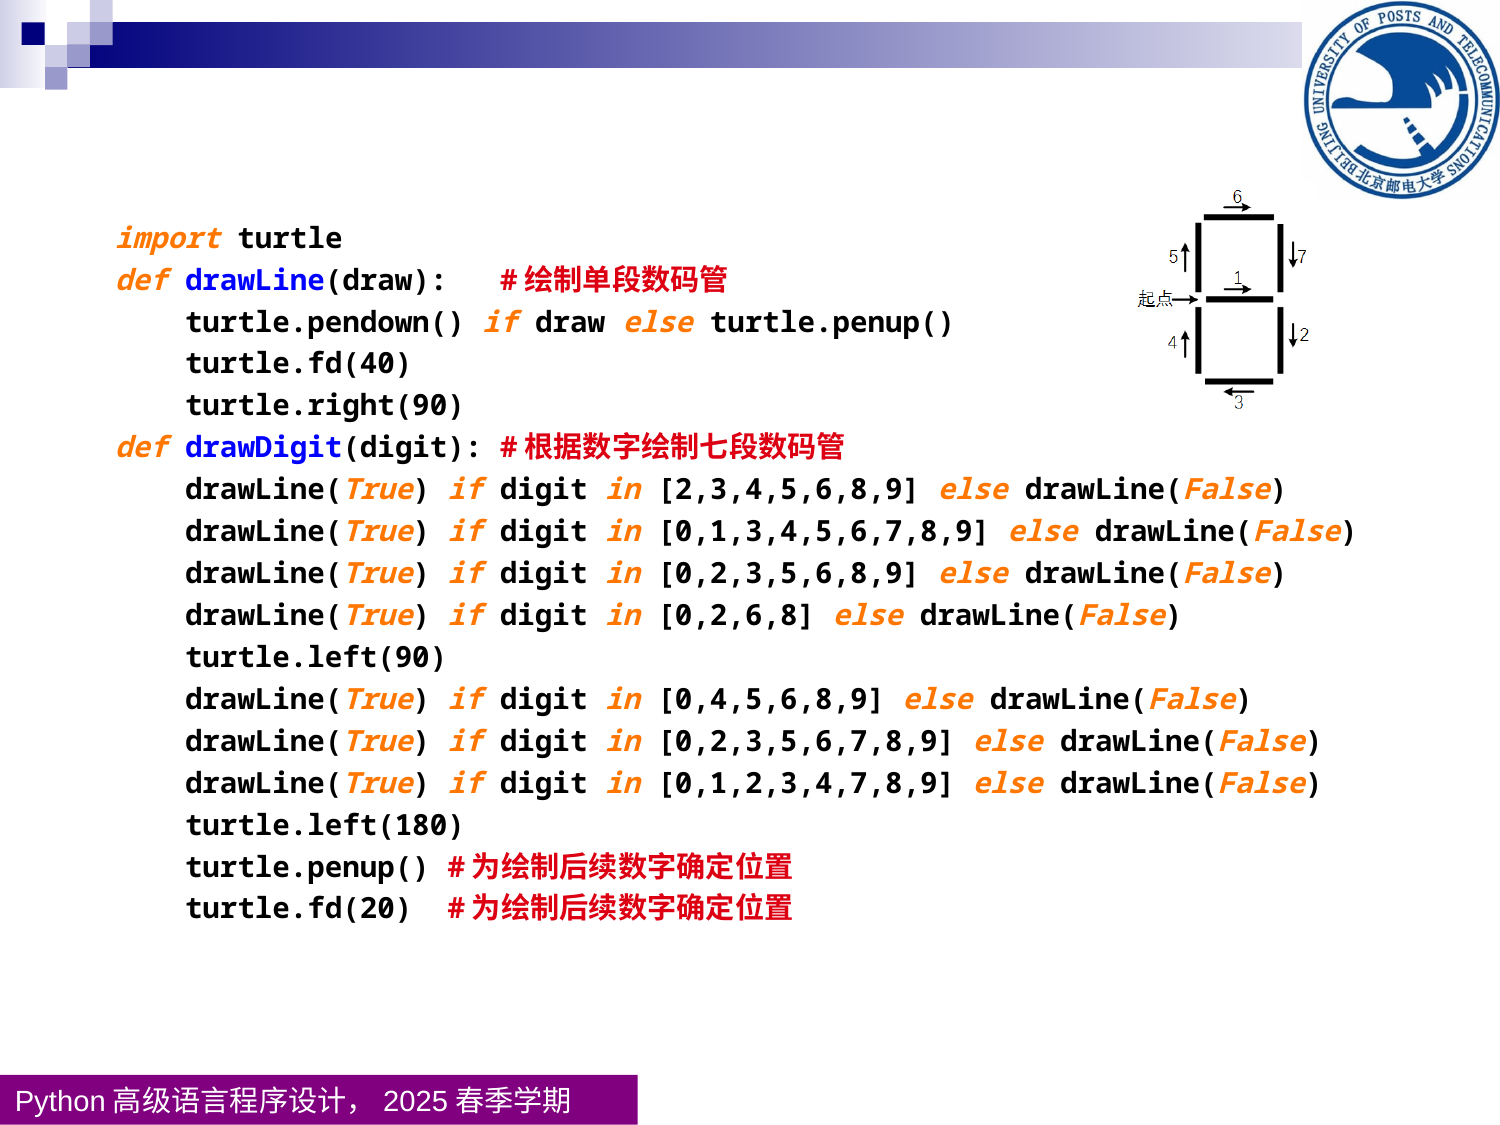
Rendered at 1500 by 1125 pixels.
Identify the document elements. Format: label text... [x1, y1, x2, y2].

text_box import turtle def drawLine(draw): #绘制单段数码管 turtle.pendown() if draw else turtle.penup() turtle.fd(40) turtle.right(90) def drawDigit(digit): #根据数字绘制七段数码管 drawLine(True) if digit in [2,3,4,5,6,8,9] else drawLine(False) drawLine(True) if digit in [0,1,3,4,5,6,7,8,9] else drawLine(False) drawLine(True) if digit in [0,2,3,5,6,8,9] else drawLine(False) drawLine(True) if digit in [0,2,6,8] else drawLine(False) turtle.left(90) drawLine(True) if digit in [0,4,5,6,8,9] else drawLine(False) drawLine(True) if digit in [0,2,3,5,6,7,8,9] else drawLine(False) drawLine(True) if digit in [0,1,2,3,4,7,8,9] else drawLine(False) turtle.left(180) turtle.penup() #为绘制后续数字确定位置 turtle.fd(20) #为绘制后续数字确定位置 [100, 172, 1418, 965]
picture [1127, 182, 1318, 421]
picture [1302, 0, 1500, 200]
